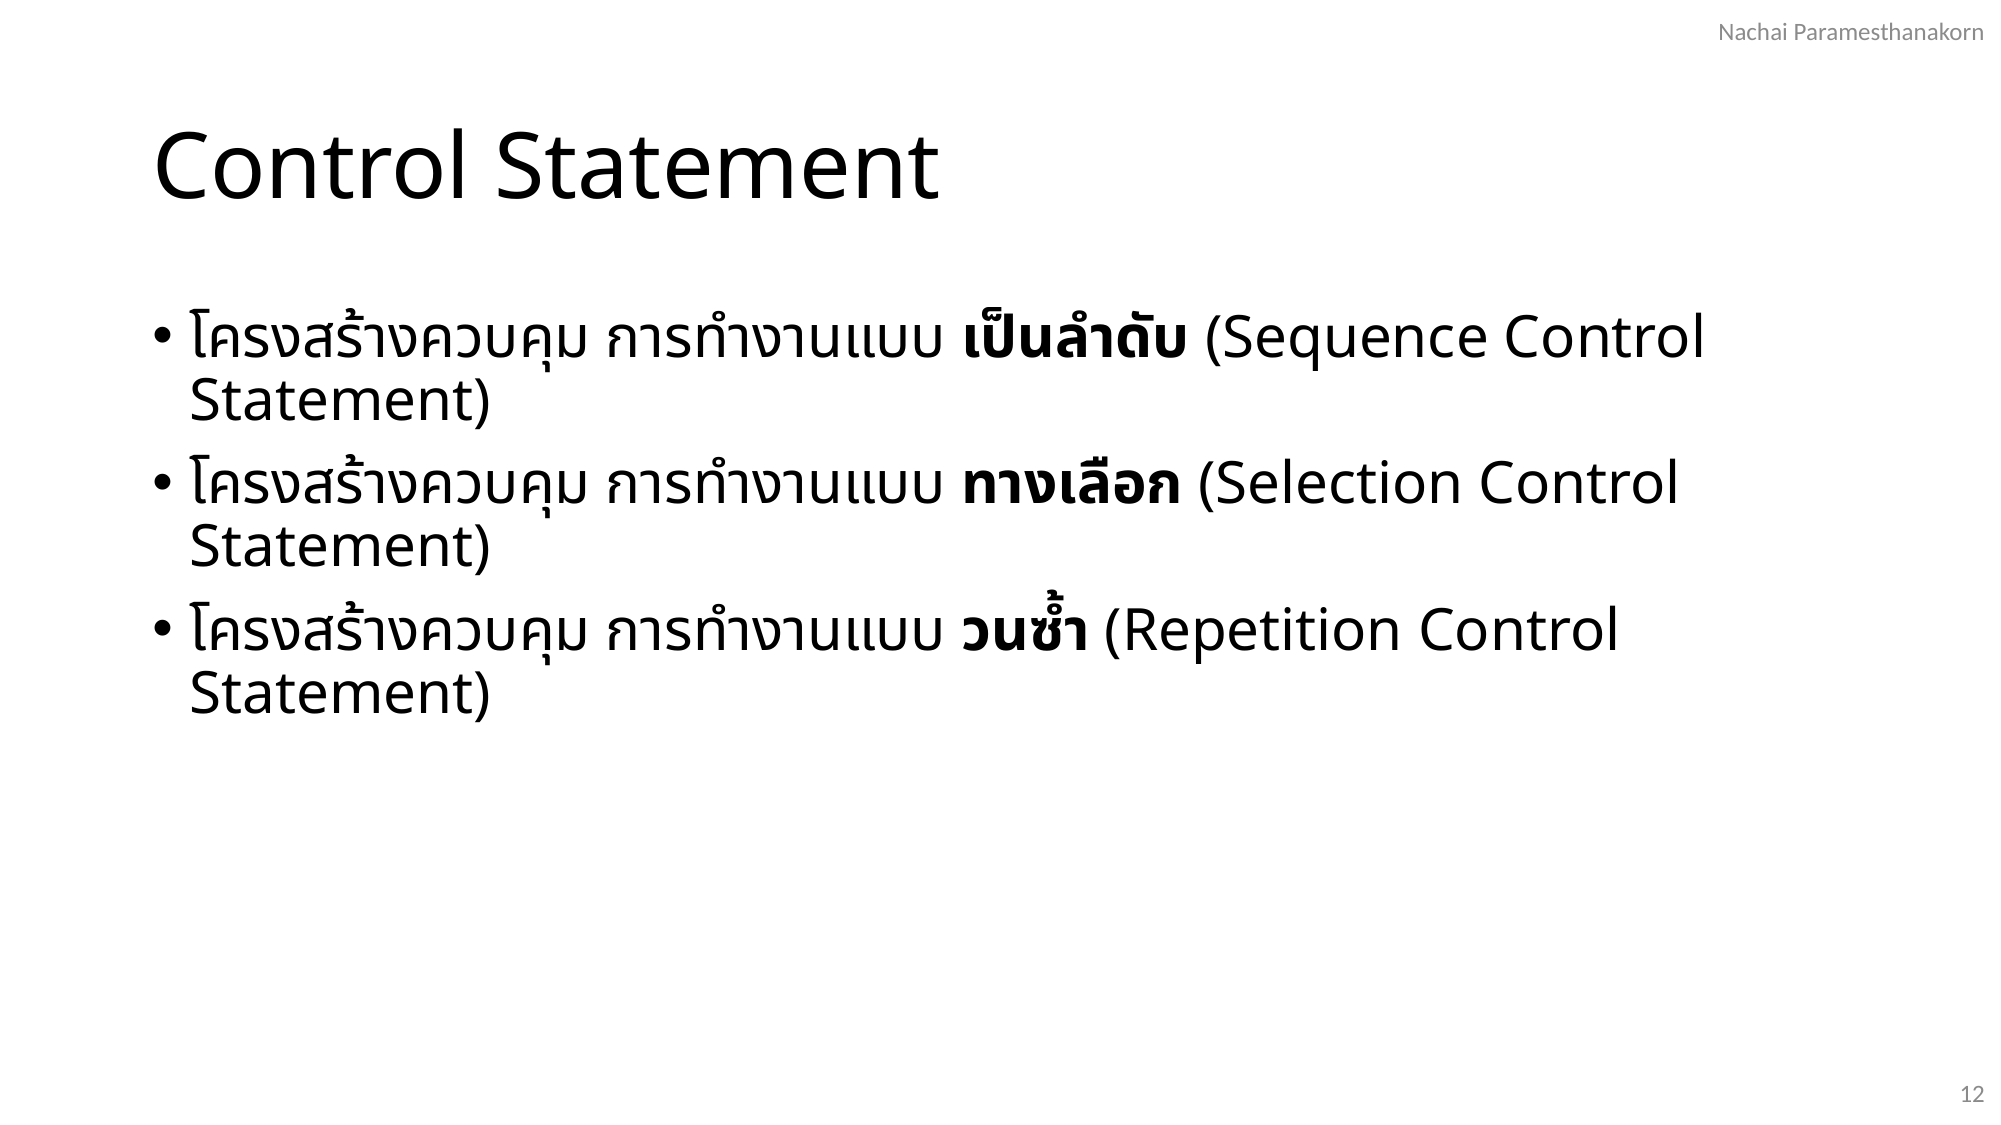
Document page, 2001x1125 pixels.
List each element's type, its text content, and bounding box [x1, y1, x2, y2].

slide_number 12 [1550, 1062, 2000, 1123]
title Control Statement [137, 59, 1863, 278]
list โครงสร้างควบคุม การทำงานแบบ เป็นลำดับ (Sequence Control Statement) โครงสร้างควบคุม การทำงานแบบ ทางเลือก (Selection Control Statement) โครงสร้างควบคุม การทำงานแบบ วนซ้ำ (Repetition Control Statement) [137, 299, 1863, 1014]
footer Nachai Paramesthanakorn [1573, 0, 2000, 61]
